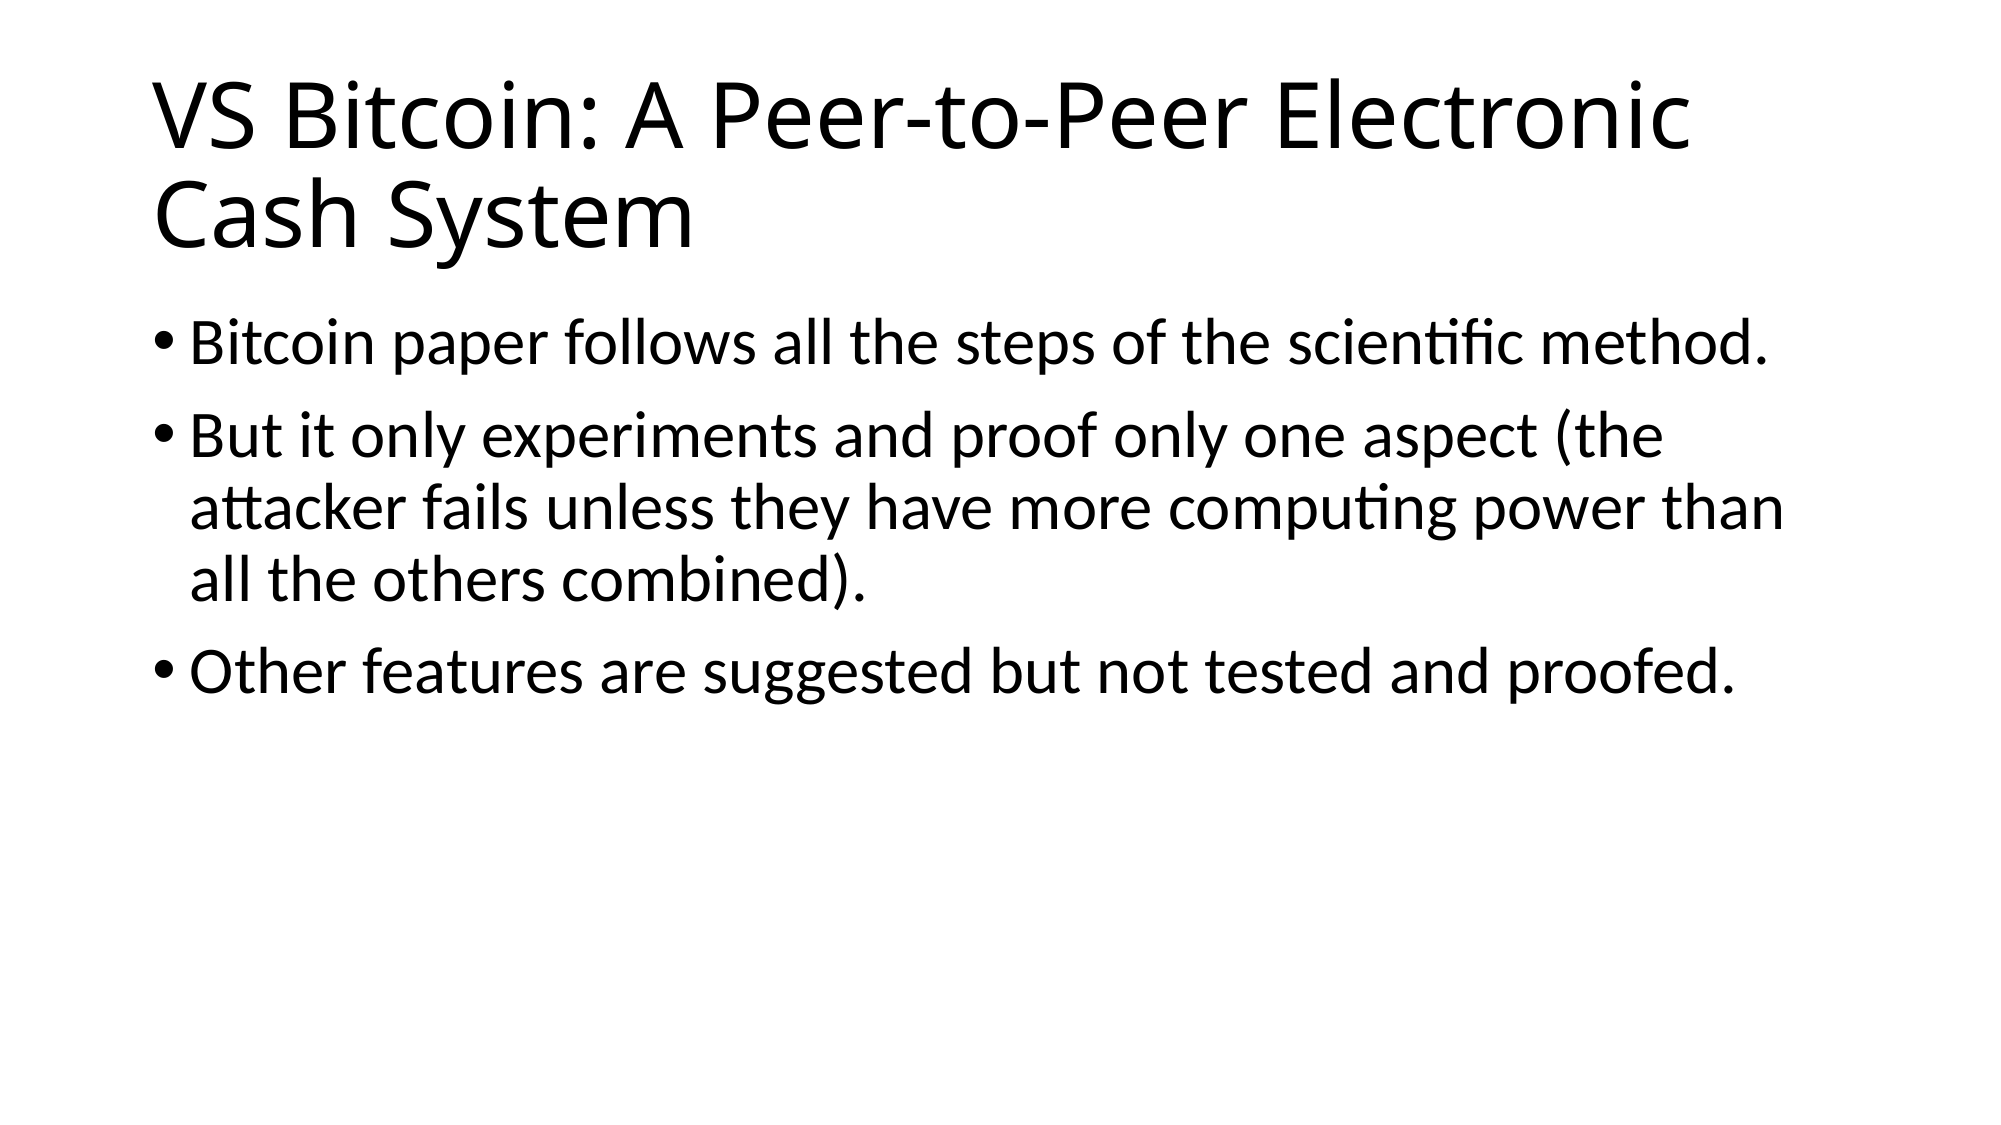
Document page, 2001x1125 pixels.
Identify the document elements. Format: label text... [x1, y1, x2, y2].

list Bitcoin paper follows all the steps of the scientific method. But it only experiments and proof only one aspect (the attacker fails unless they have more computing power than all the others combined). Other features are suggested but not tested and proofed. [137, 299, 1863, 1014]
title VS Bitcoin: A Peer-to-Peer Electronic Cash System [137, 59, 1863, 278]
